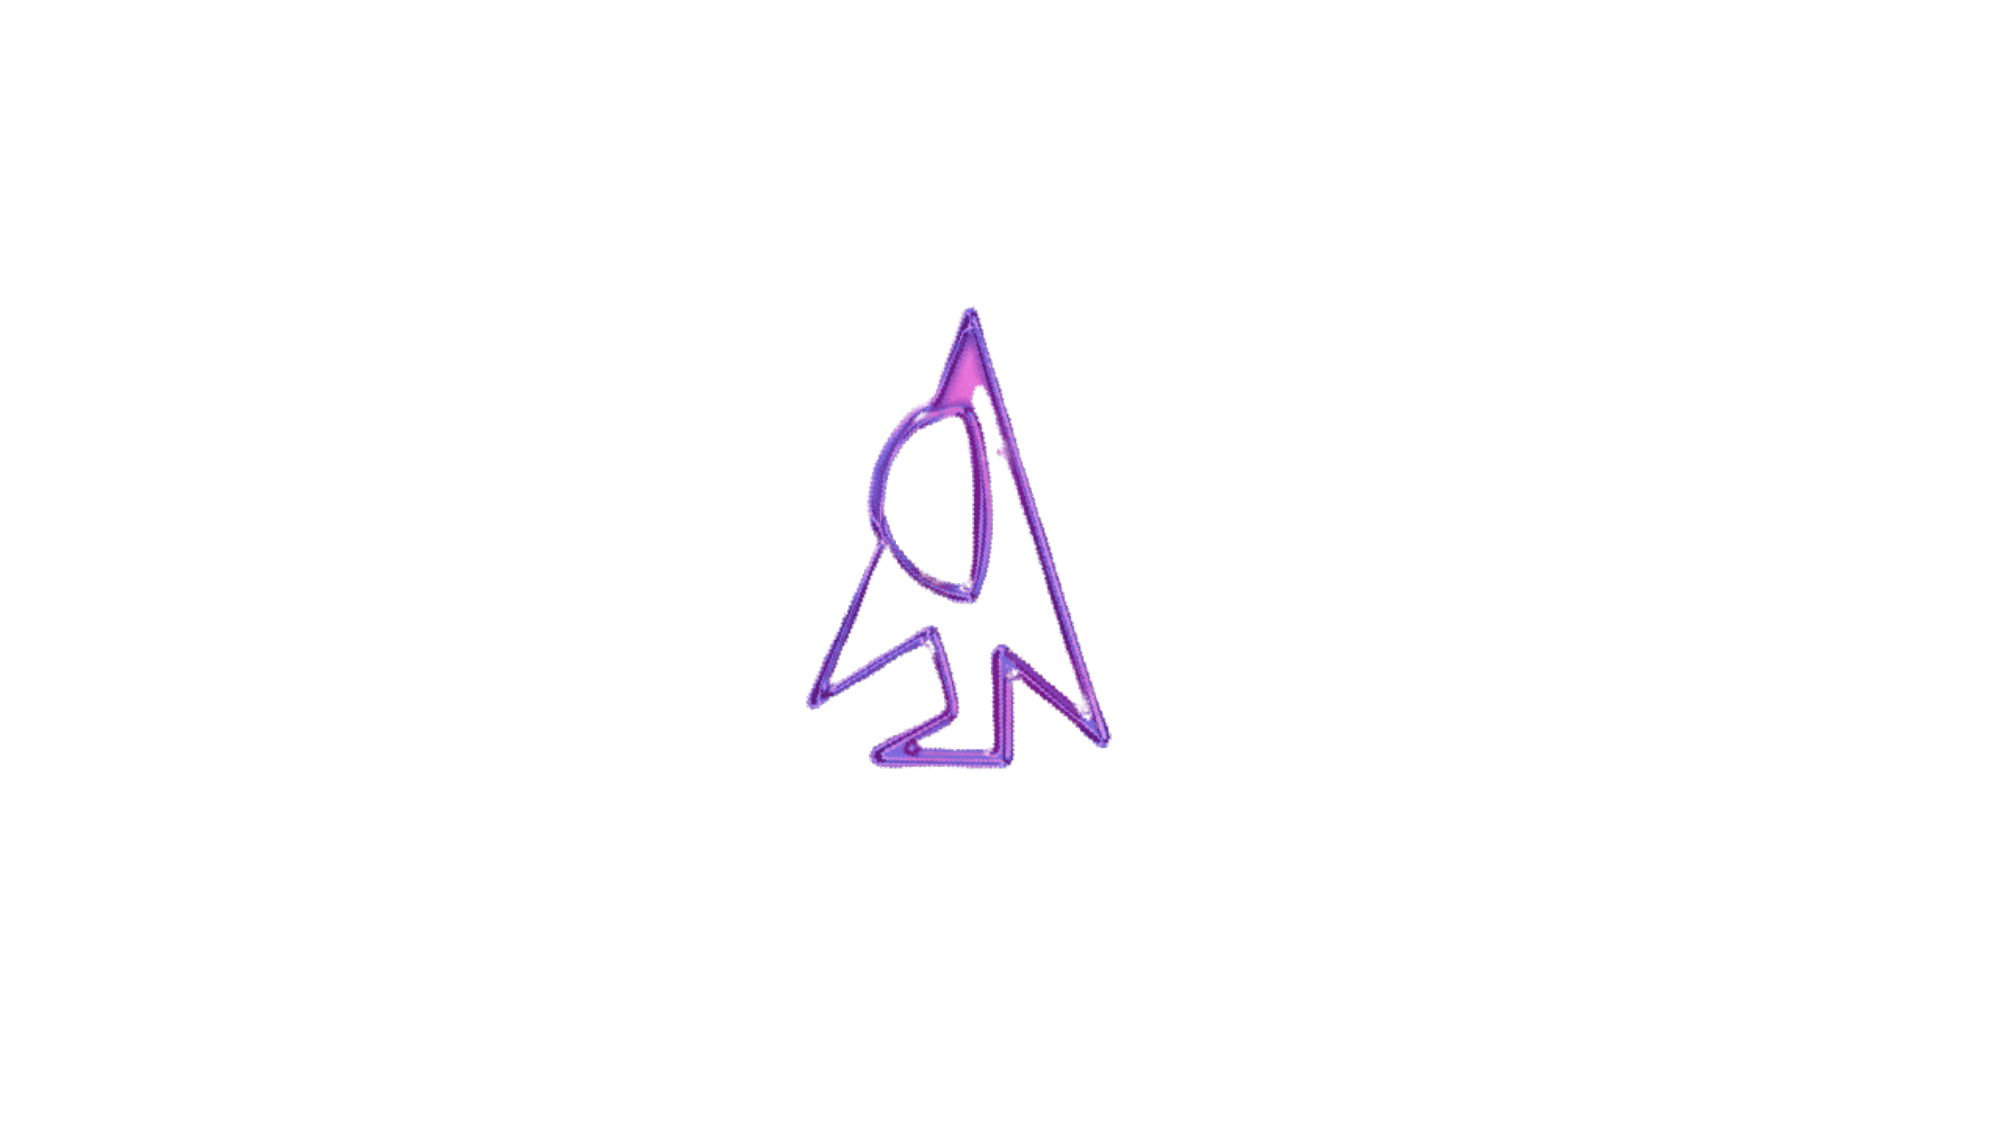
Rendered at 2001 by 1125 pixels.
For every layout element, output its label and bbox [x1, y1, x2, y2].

picture [641, 203, 1359, 922]
